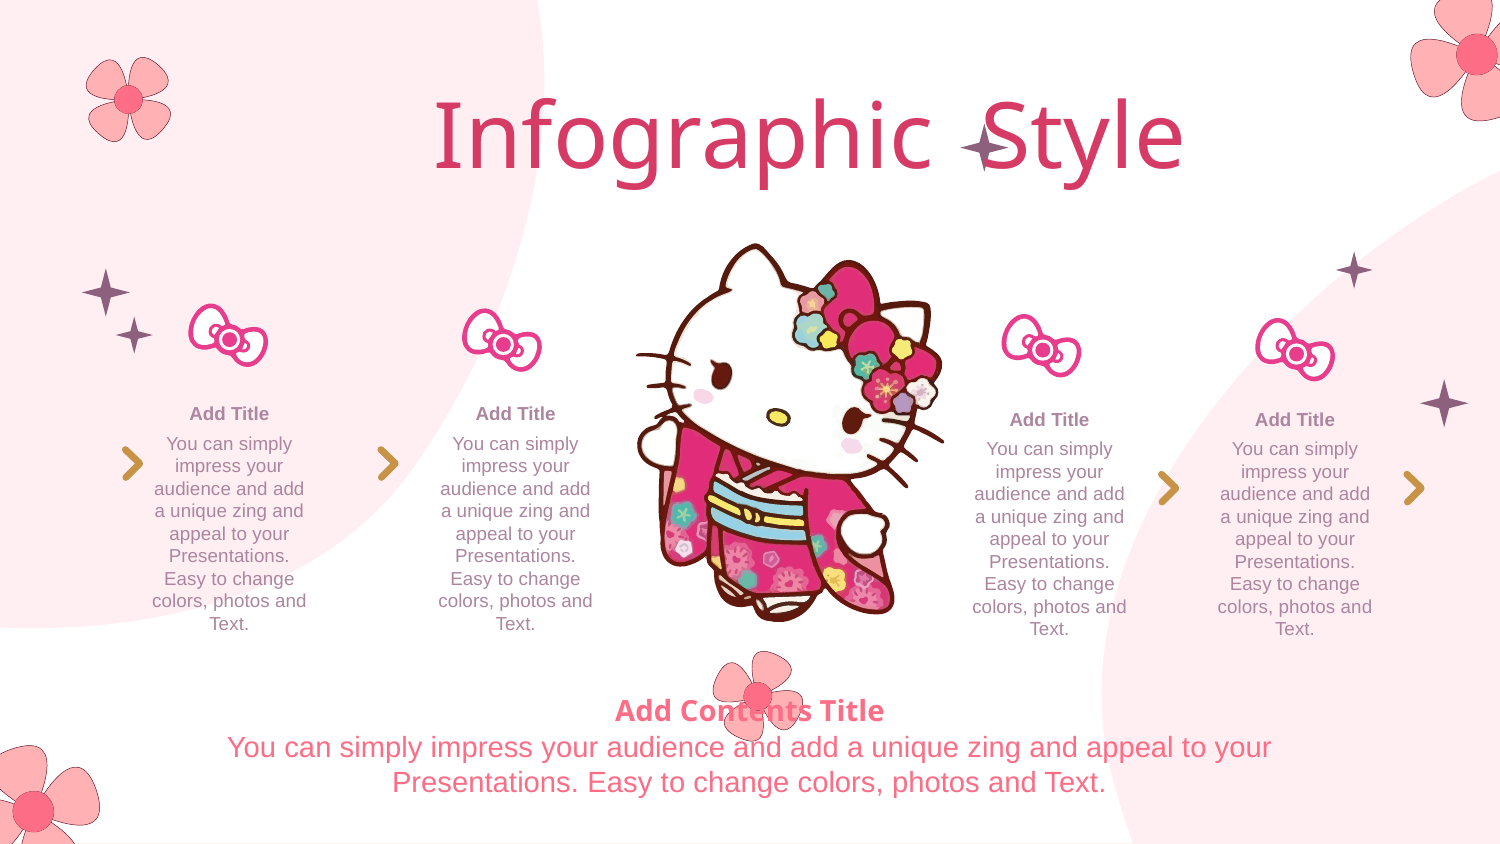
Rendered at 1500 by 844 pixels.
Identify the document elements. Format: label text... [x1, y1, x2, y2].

picture [635, 242, 945, 623]
picture [461, 308, 543, 372]
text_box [952, 400, 1147, 650]
text_box [1401, 468, 1427, 508]
picture [1001, 313, 1082, 378]
picture [1254, 317, 1336, 382]
text_box [119, 444, 127, 459]
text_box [1198, 400, 1392, 650]
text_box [132, 394, 326, 644]
picture [187, 303, 269, 368]
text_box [418, 394, 613, 644]
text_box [187, 684, 1313, 807]
subtitle Infographic Style [285, 65, 1312, 199]
text_box [120, 468, 127, 483]
text_box [1156, 468, 1182, 508]
text_box [375, 444, 401, 483]
